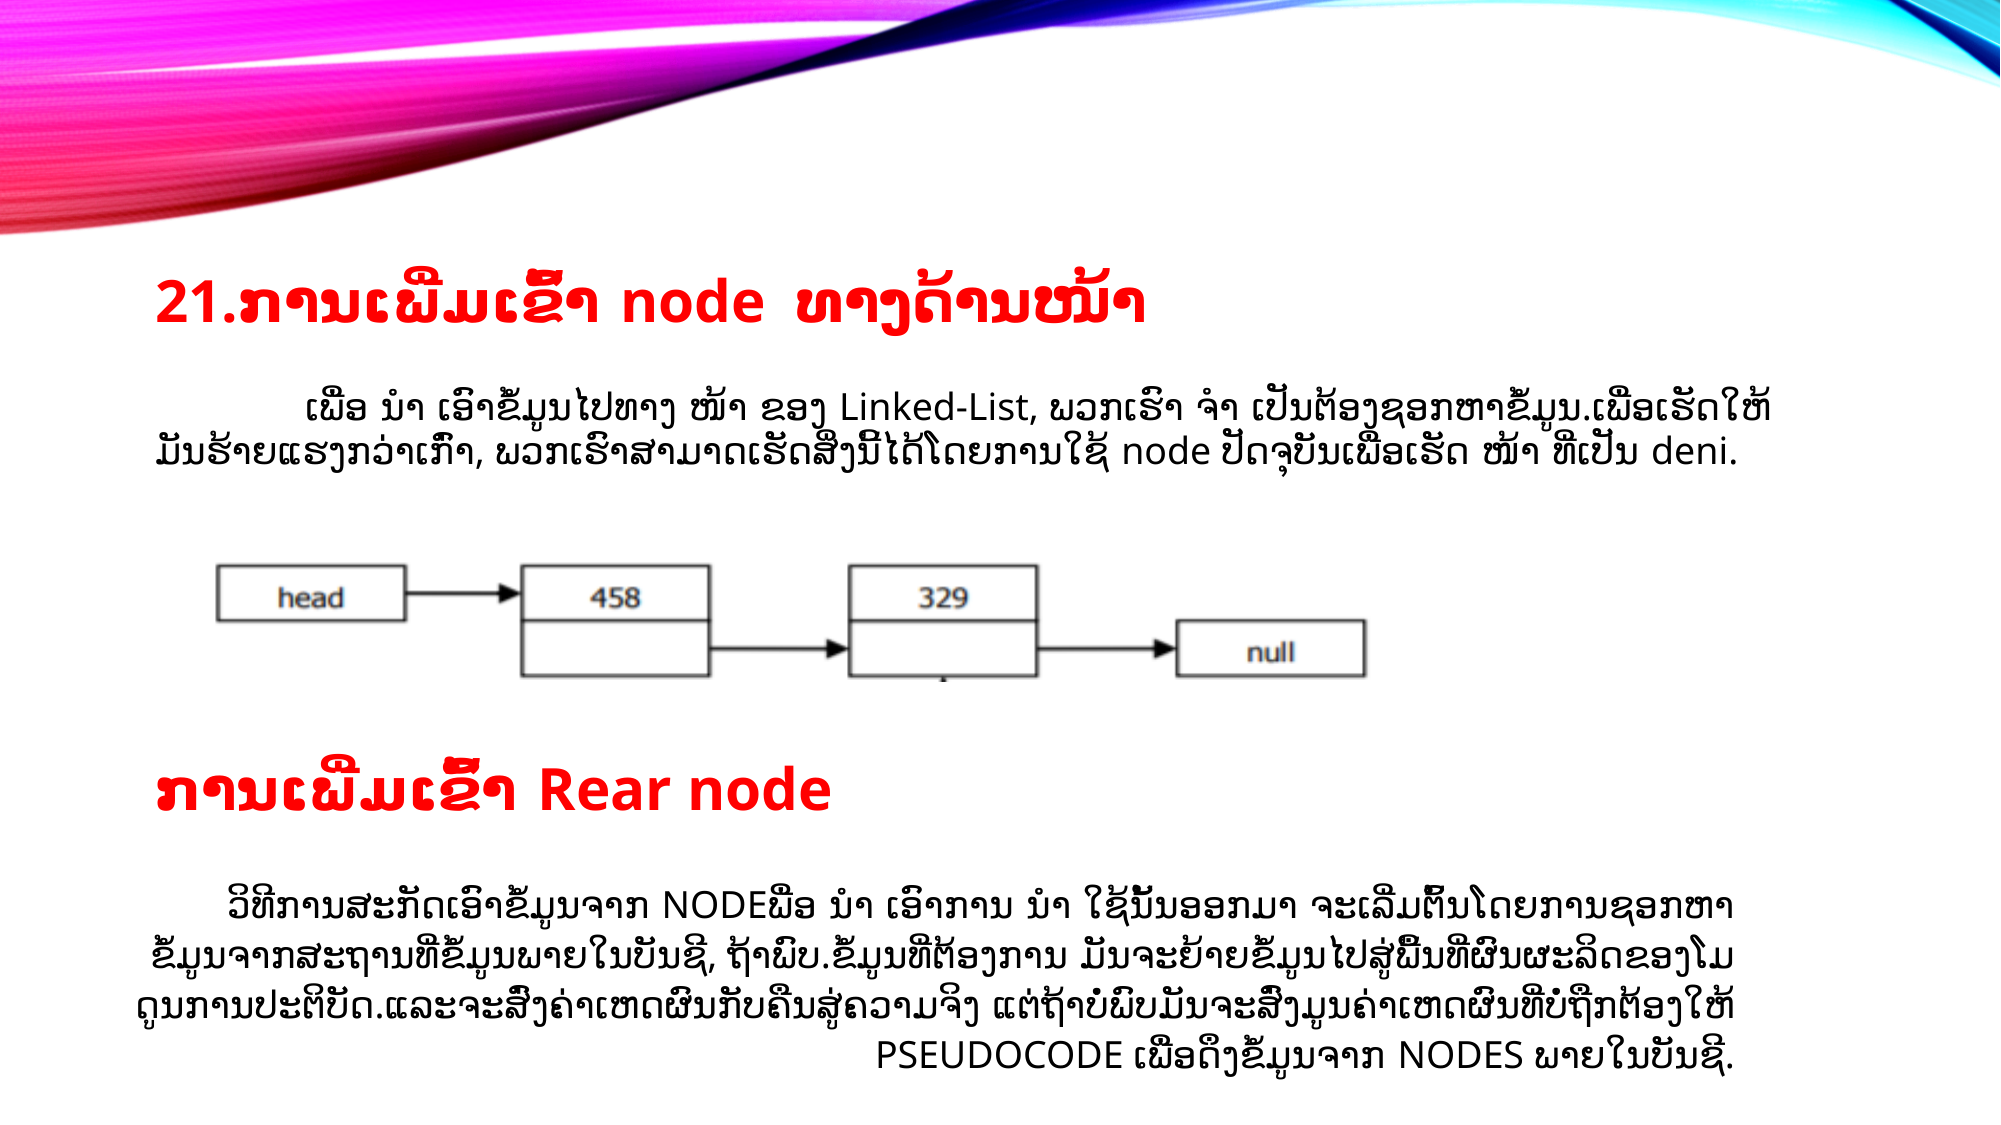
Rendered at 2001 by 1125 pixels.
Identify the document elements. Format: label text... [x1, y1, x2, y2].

picture [0, 0, 2000, 237]
picture [172, 508, 1382, 682]
picture [1910, 0, 2000, 45]
picture [1890, 0, 2000, 75]
text_box ການເພີ່ມເຂົ້າ Rear node [140, 739, 1245, 830]
list 21.ການເພີ່ມເຂົ້າ node ທາງດ້ານໜ້າ [140, 264, 1966, 476]
title ວິທີການສະກັດເອົາຂໍ້ມູນຈາກ nodeພື່ອ ນຳ ເອົາການ ນຳ ໃຊ້ນັ້ນອອກມາ ຈະເລີ່ມຕົ້ນໂດຍການຊອກຫາຂໍ້ມູນຈາກສະຖານທີ່ຂໍ້ມູນພາຍໃນບັນຊີ, ຖ້າພົບ.ຂໍ້​ມູນ​ທີ່​ຕ້ອງ​ການ ມັນຈະຍ້າຍຂໍ້ມູນໄປສູ່ພື້ນທີ່ຜົນຜະລິດຂອງໂມດູນການປະຕິບັດ.ແລະຈະສົ່ງຄ່າເຫດຜົນກັບຄືນສູ່ຄວາມຈິງ ແຕ່ຖ້າບໍ່ພົບມັນຈະສົ່ງມູນຄ່າເຫດຜົນທີ່ບໍ່ຖືກຕ້ອງໃຫ້ Pseudocode ເພື່ອດຶງຂໍ້ມູນຈາກ nodes ພາຍໃນບັນຊີ. [98, 877, 1750, 1125]
text_box ເພື່ອ ນຳ ເອົາຂໍ້ມູນໄປທາງ ໜ້າ ຂອງ Linked-List, ພວກເຮົາ ຈຳ ເປັນຕ້ອງຊອກຫາຂໍ້ມູນ.ເພື່ອເຮັດໃຫ້ມັນຮ້າຍແຮງກວ່າເກົ່າ, ພວກເຮົາສາມາດເຮັດສິ່ງນີ້ໄດ້ໂດຍການໃຊ້ node ປັດຈຸບັນເພື່ອເຮັດ ໜ້າ ທີ່ເປັນ deni. [140, 375, 1798, 480]
